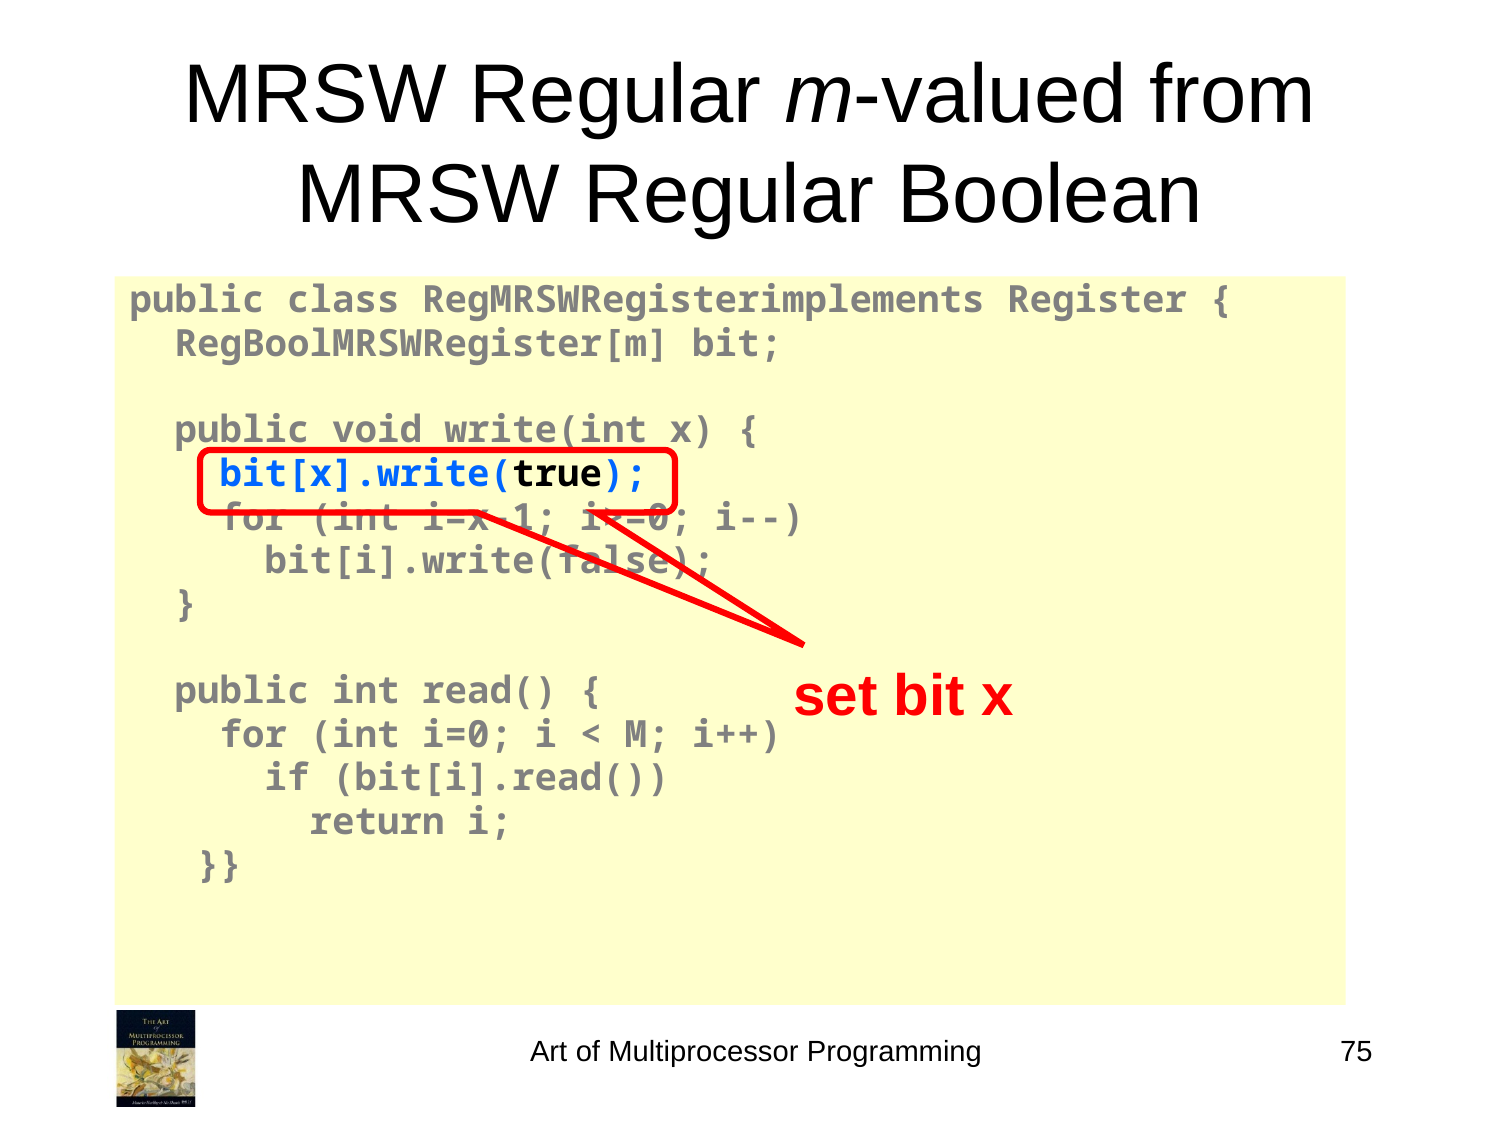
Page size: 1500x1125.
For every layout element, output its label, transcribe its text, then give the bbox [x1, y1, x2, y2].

footer Art of Multiprocessor Programming [499, 1024, 1013, 1103]
text_box 75 [1074, 1024, 1388, 1100]
title MRSW Regular m-valued from MRSW Regular Boolean [74, 44, 1426, 233]
picture [107, 1010, 204, 1107]
text_box set bit x [712, 650, 1096, 735]
text_box [200, 449, 804, 646]
list public class RegMRSWRegisterimplements Register { RegBoolMRSWRegister[m] bit; public void write(int x) { bit[x].write(true); for (int i=x-1; i>=0; i--) bit[i].write(false); } public int read() { for (int i=0; i < M; i++) if (bit[i].read()) return i; }} [114, 276, 1346, 1006]
